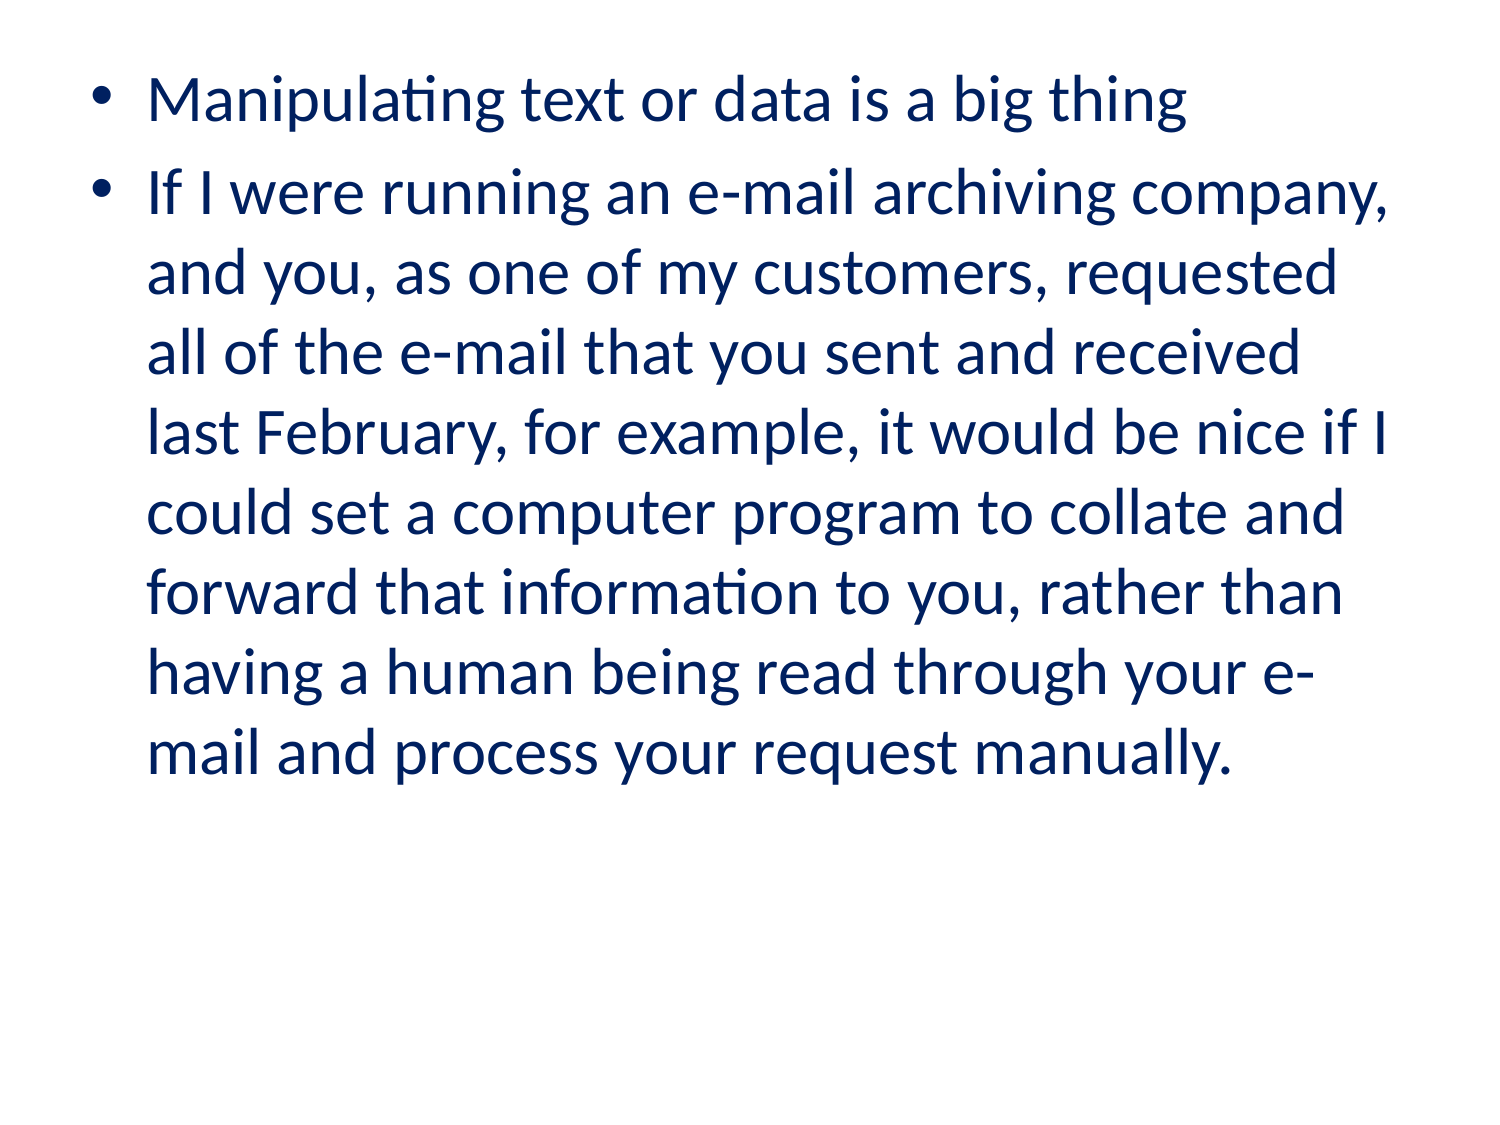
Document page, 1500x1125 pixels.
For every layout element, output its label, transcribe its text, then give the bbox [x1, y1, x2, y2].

list Manipulating text or data is a big thing If I were running an e-mail archiving company, and you, as one of my customers, requested all of the e-mail that you sent and received last February, for example, it would be nice if I could set a computer program to collate and forward that information to you, rather than having a human being read through your e-mail and process your request manually. [75, 46, 1425, 1005]
